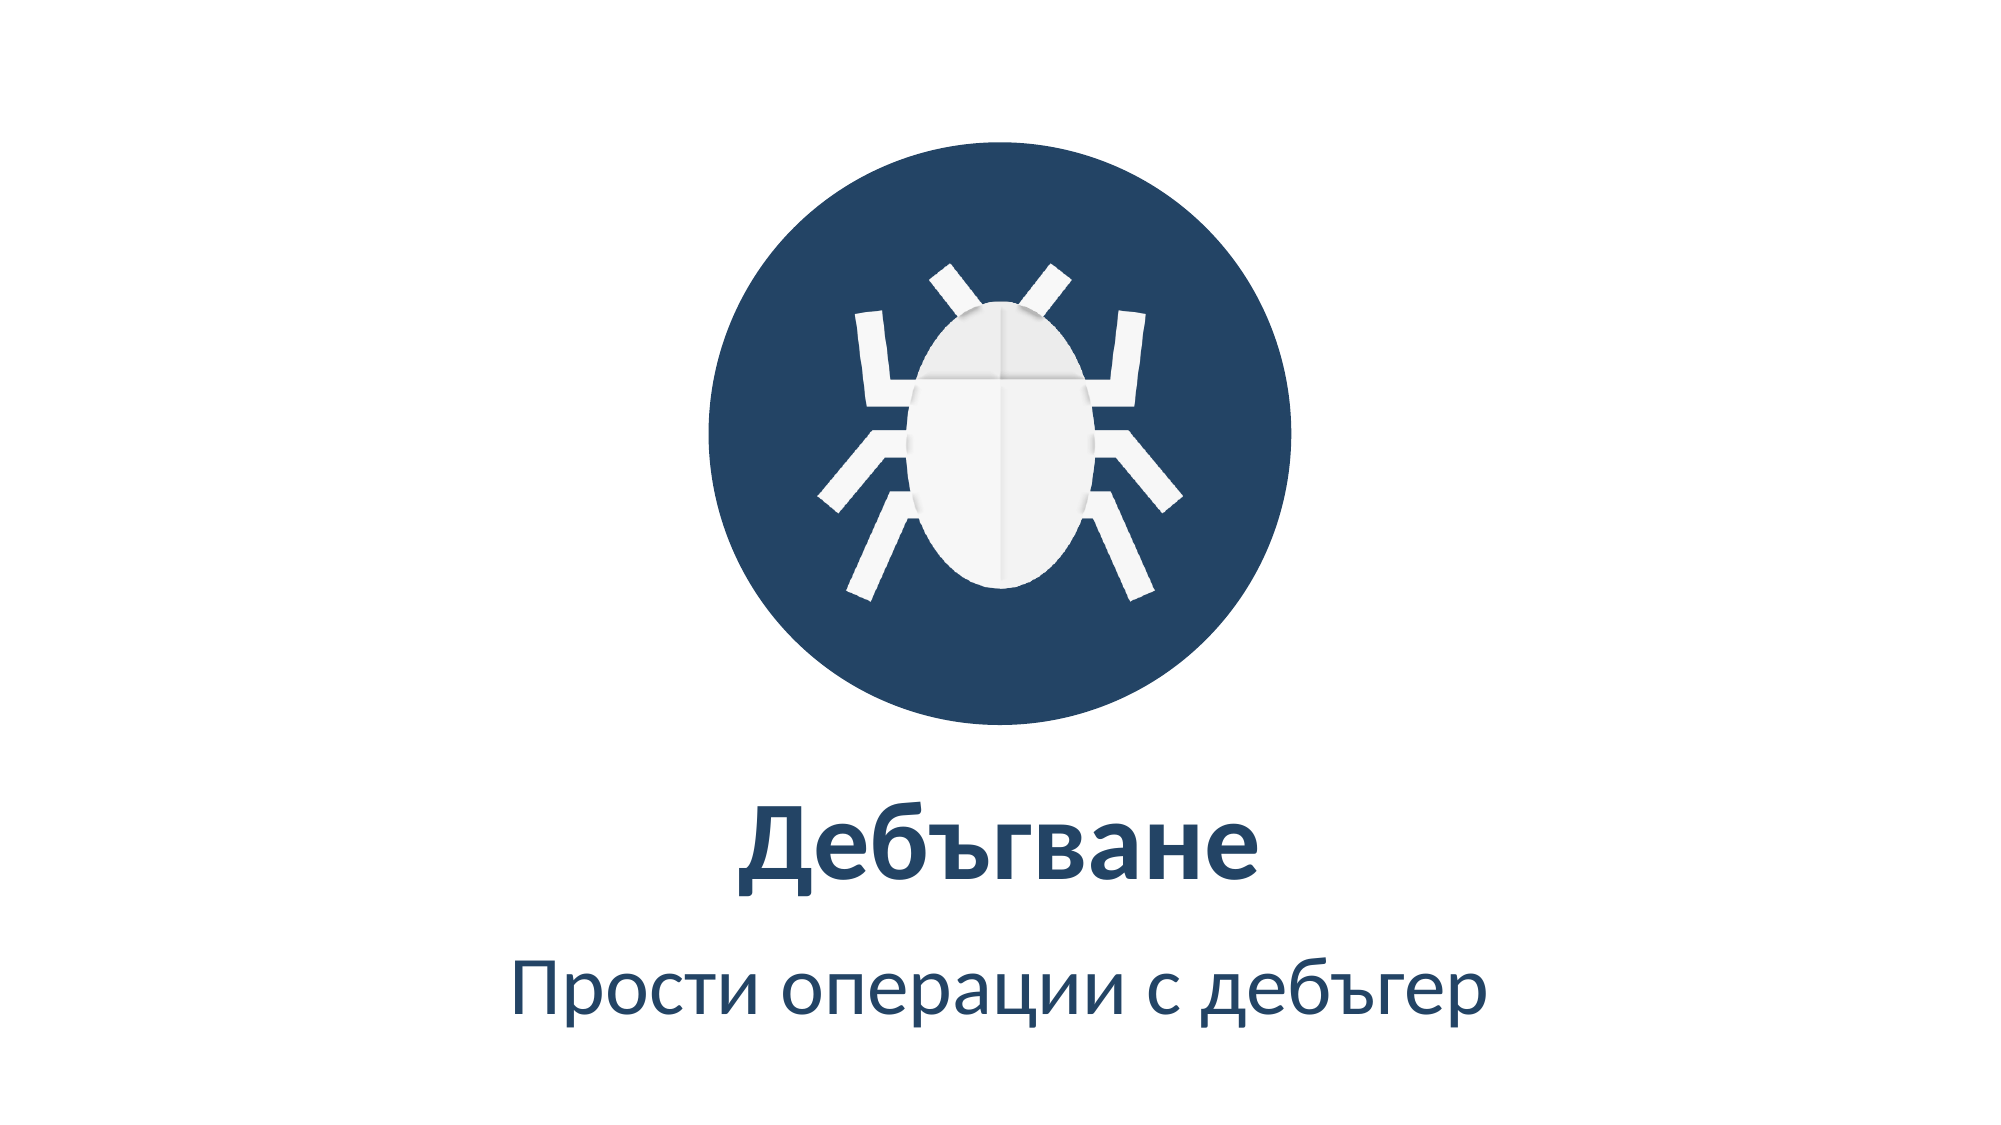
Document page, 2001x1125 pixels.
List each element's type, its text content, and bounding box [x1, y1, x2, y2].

title Дебъгване [100, 771, 1900, 898]
picture [817, 249, 1183, 615]
subtitle Прости операции с дебъгер [100, 916, 1900, 1043]
